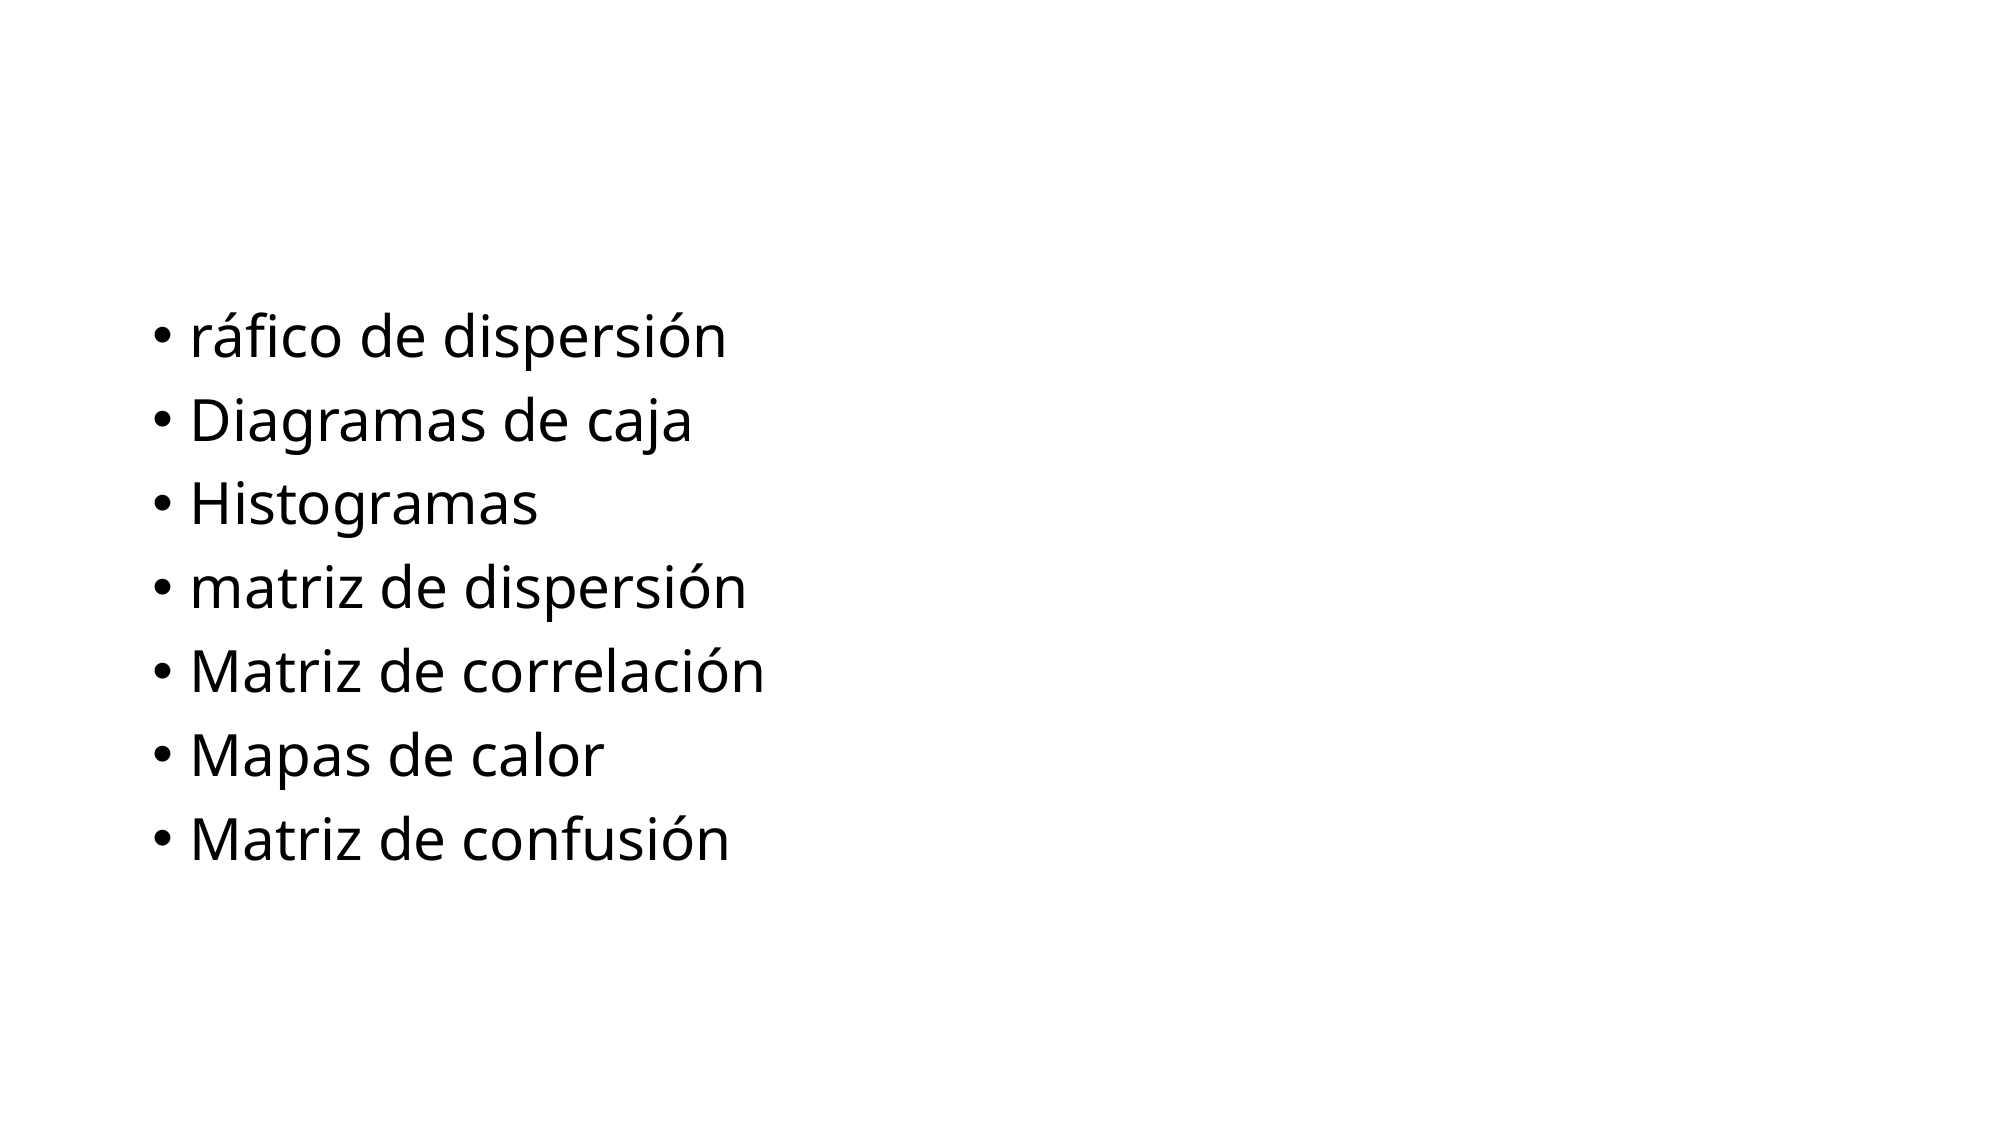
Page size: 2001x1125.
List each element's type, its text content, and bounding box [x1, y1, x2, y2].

list ráfico de dispersión Diagramas de caja Histogramas matriz de dispersión Matriz de correlación Mapas de calor Matriz de confusión [137, 299, 1863, 1014]
